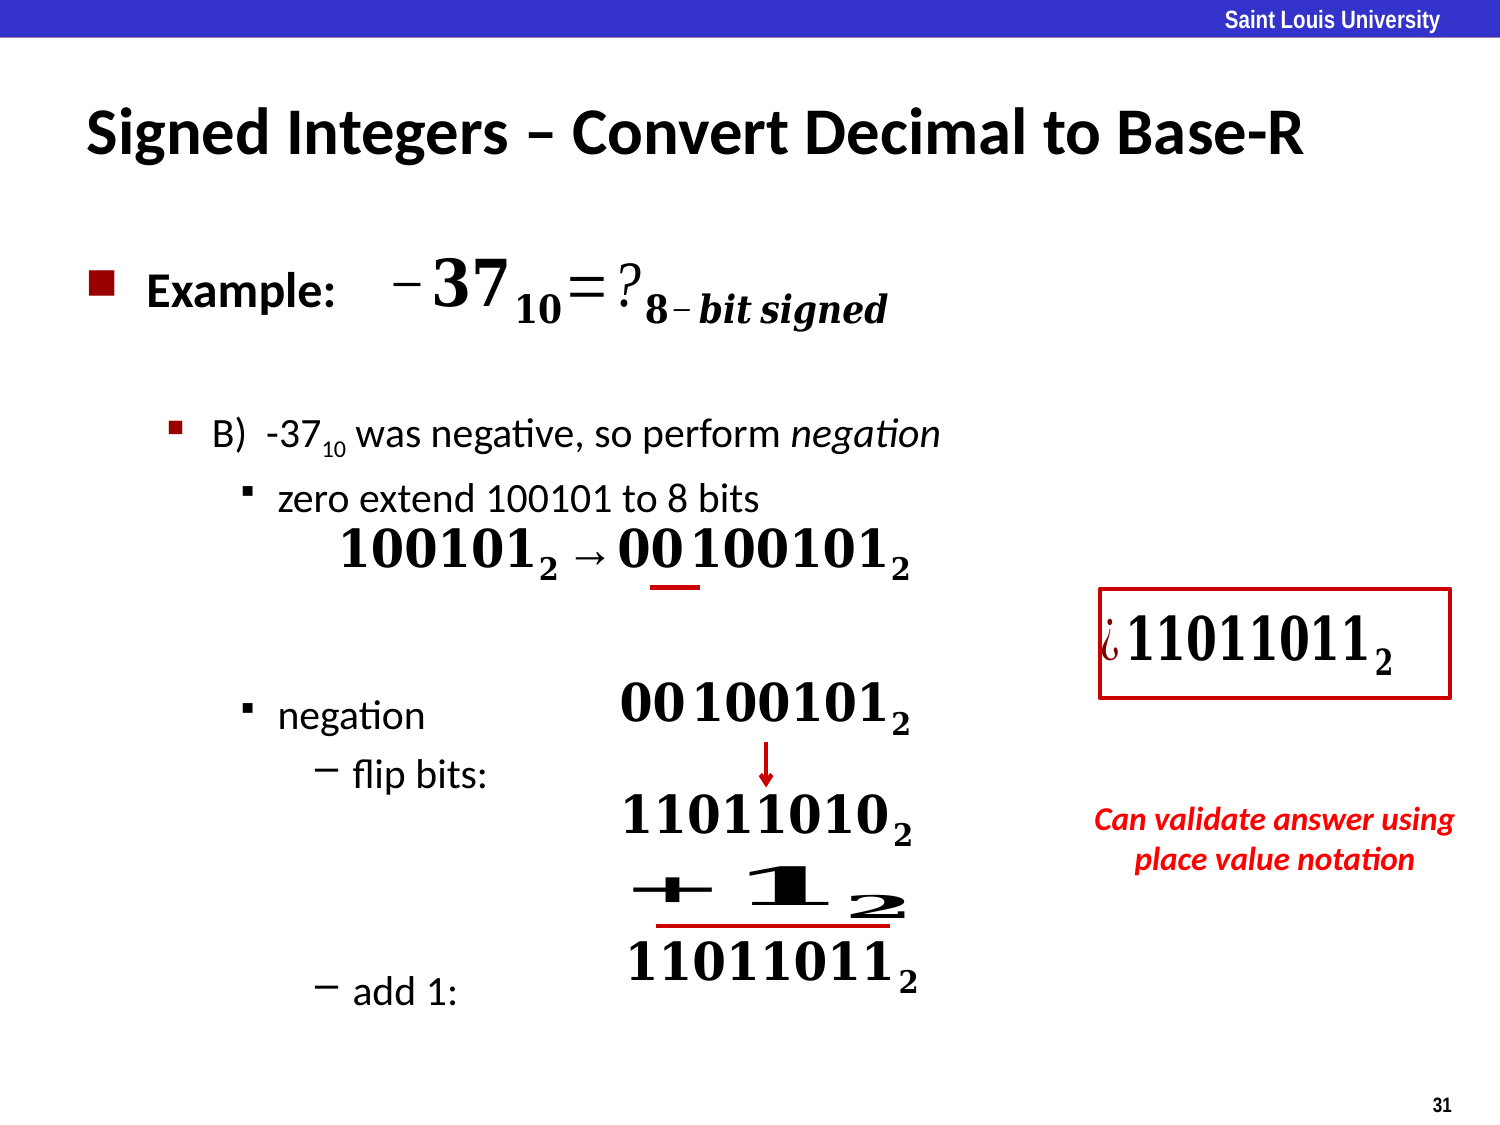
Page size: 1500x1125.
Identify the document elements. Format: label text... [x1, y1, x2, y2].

text_box [1100, 588, 1450, 699]
text_box Can validate answer using place value notation [1079, 789, 1471, 884]
list Example: B) -3710 was negative, so perform negation zero extend 100101 to 8 bits negation flip bits: add 1: [74, 249, 1438, 751]
title Signed Integers – Convert Decimal to Base-R [71, 80, 1463, 176]
